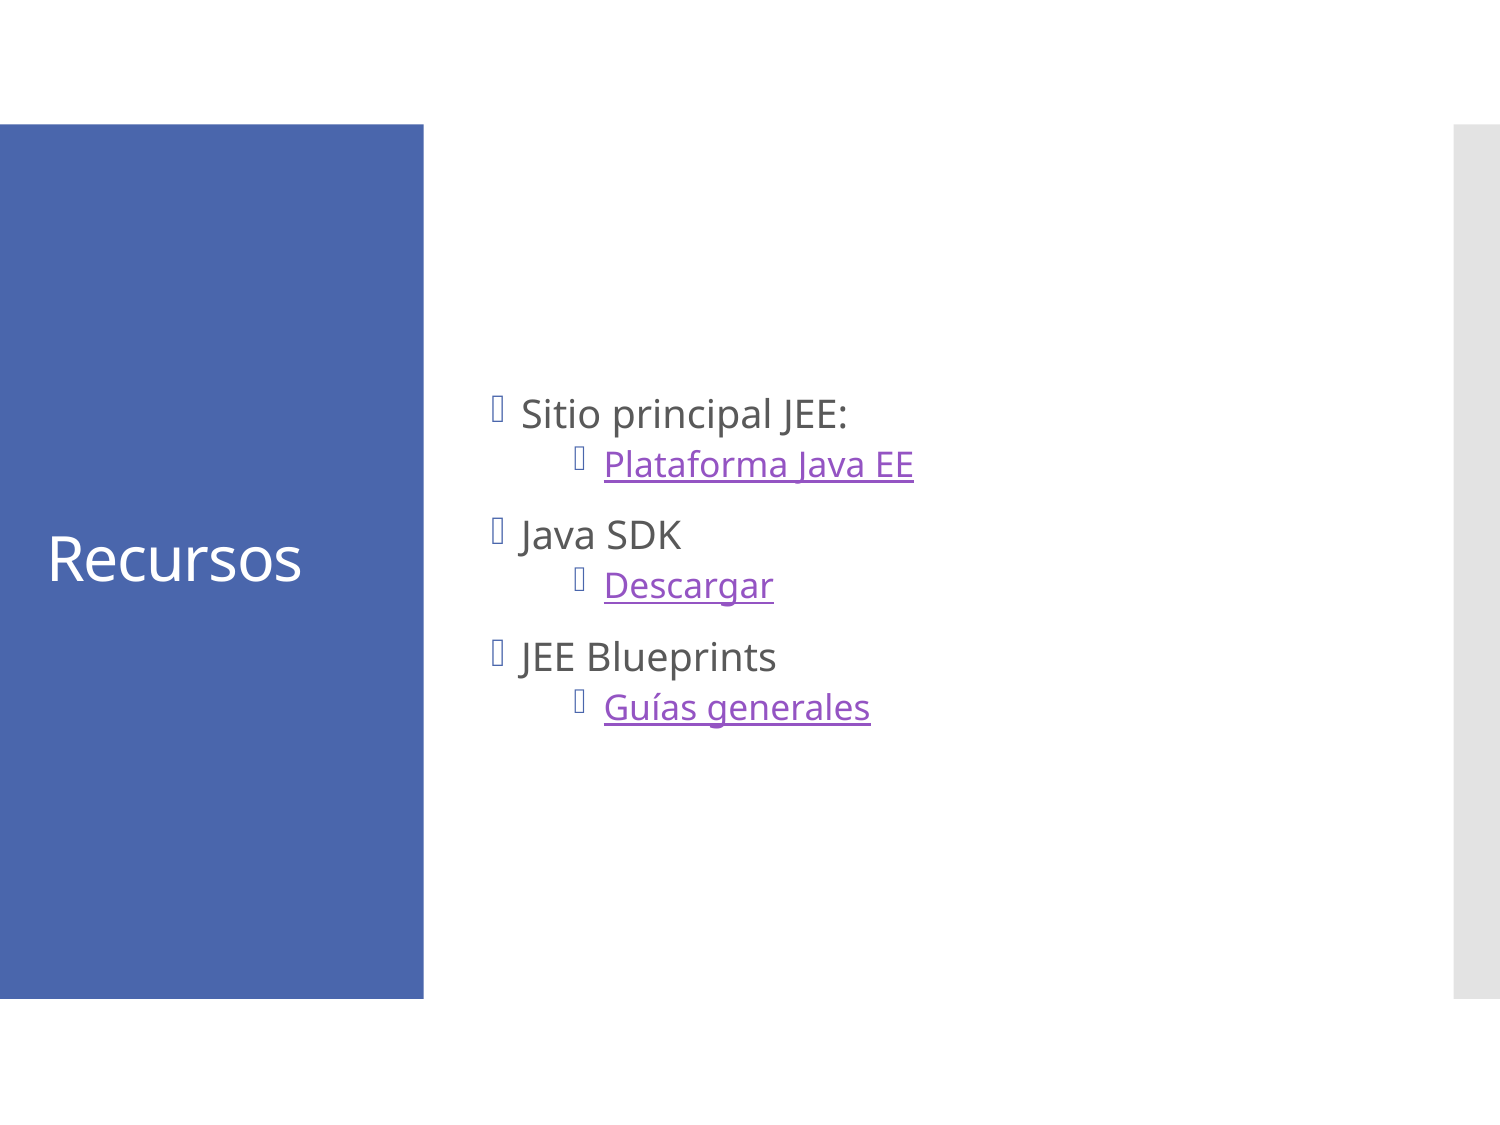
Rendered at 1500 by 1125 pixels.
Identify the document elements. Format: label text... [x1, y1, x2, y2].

title Recursos [31, 184, 394, 939]
list Sitio principal JEE: Plataforma Java EE Java SDK Descargar JEE Blueprints Guías generales [476, 141, 1376, 982]
